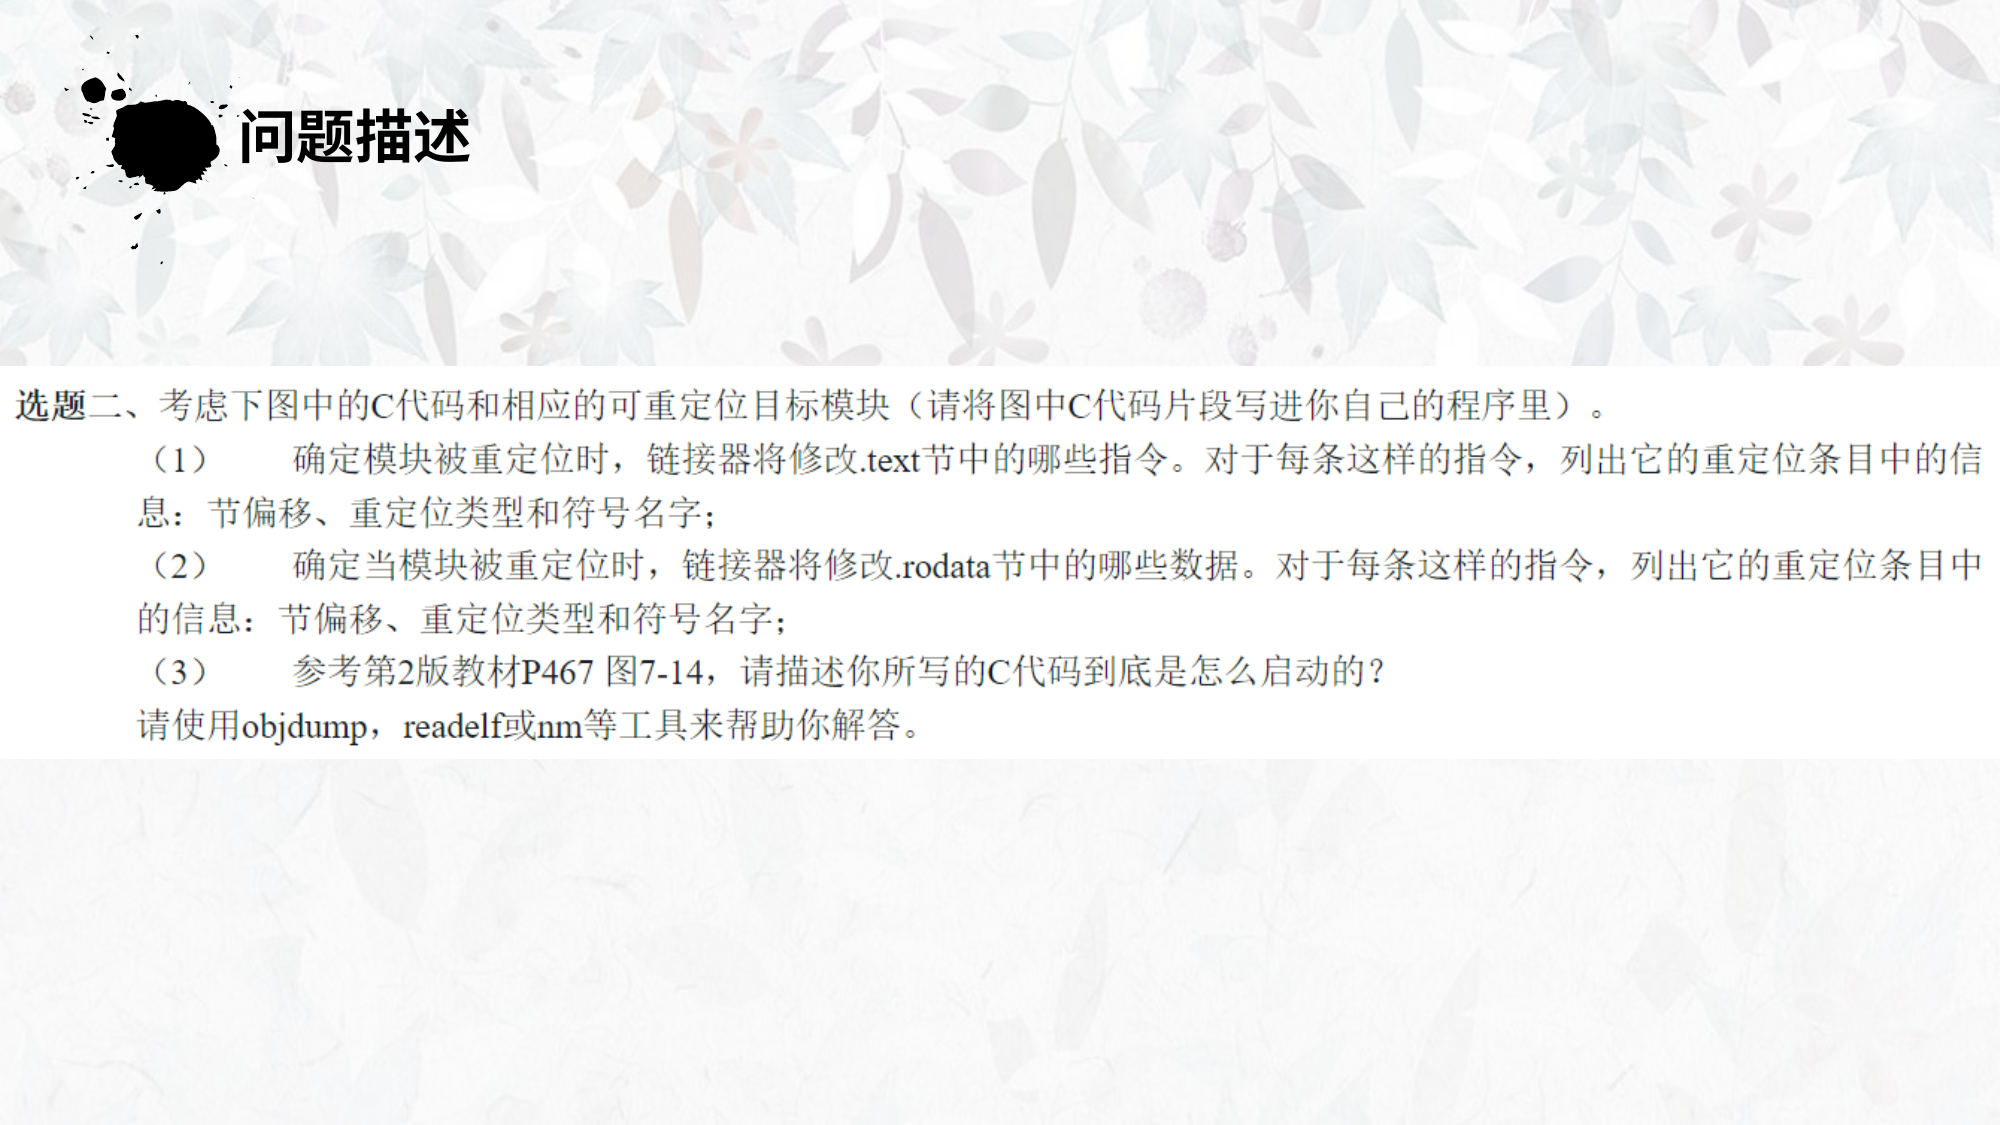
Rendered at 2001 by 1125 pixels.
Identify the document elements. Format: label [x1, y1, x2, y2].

text_box [63, 35, 502, 265]
picture [0, 366, 2000, 759]
